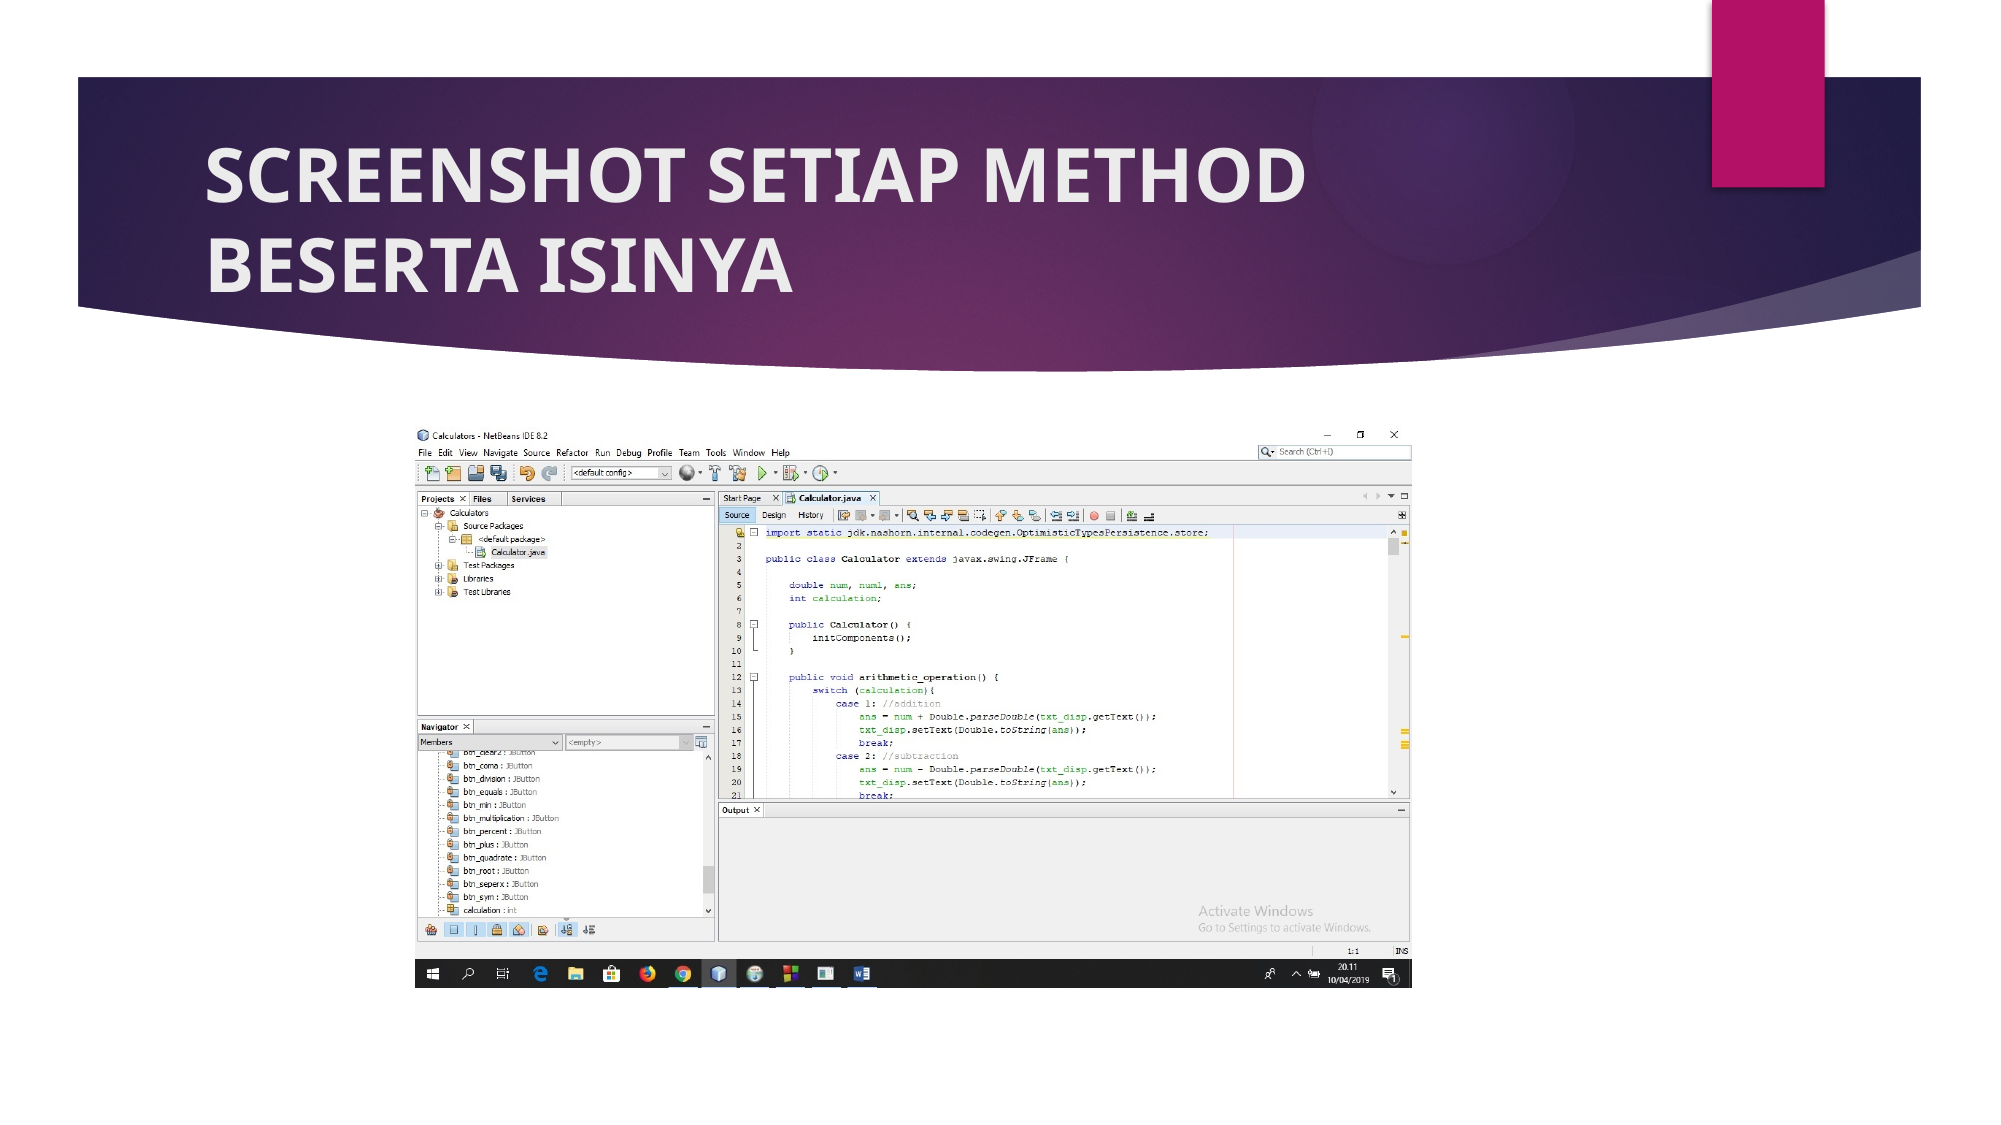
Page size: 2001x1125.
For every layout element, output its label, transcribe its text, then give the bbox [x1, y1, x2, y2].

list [414, 426, 1413, 988]
title SCREENSHOT SETIAP METHOD BESERTA ISINYA [189, 159, 1627, 276]
